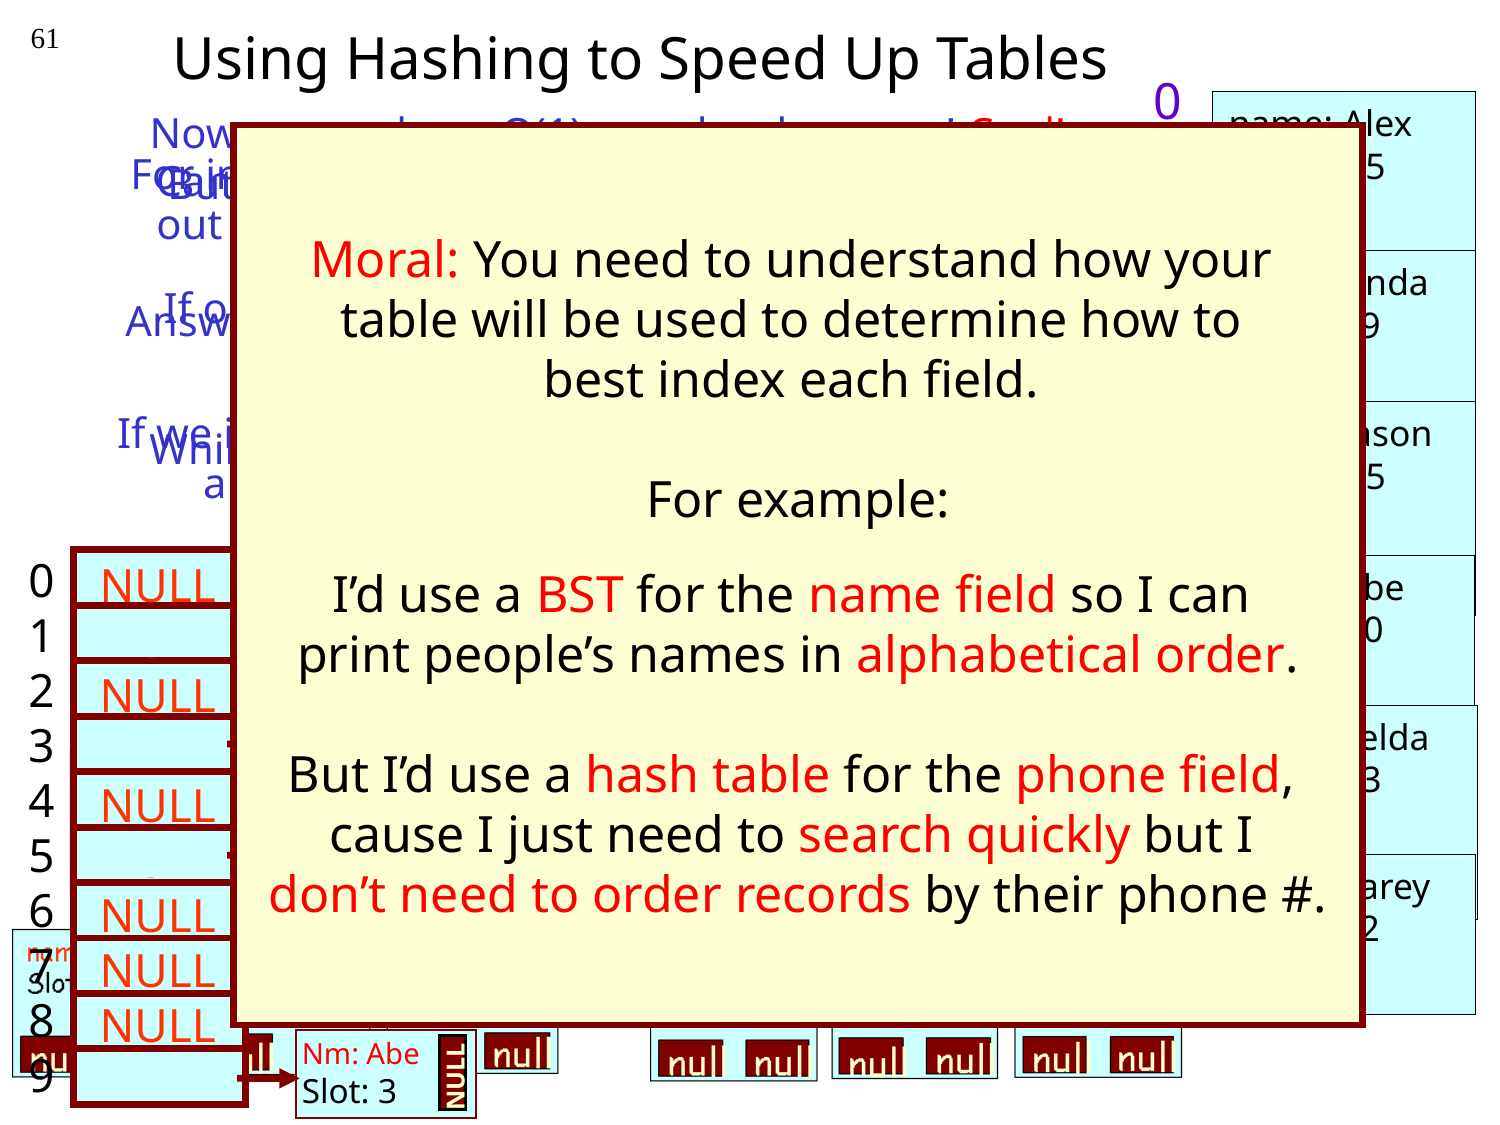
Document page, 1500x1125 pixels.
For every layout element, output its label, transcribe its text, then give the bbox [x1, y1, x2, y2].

title Using Hashing to Speed Up Tables [3, 0, 1279, 150]
text_box If our index data structure is a binary search tree, that’s easy! [99, 274, 233, 390]
text_box For instance, what if we want to be able to print out all students alphabetically by their name. [99, 140, 233, 255]
text_box Moral: You need to understand how your table will be used to determine how to best index each field. For example: I’d use a BST for the name field so I can print people’s names in alphabetical order. But I’d use a hash table for the phone field, cause I just need to search quickly but I don’t need to order records by their phone #. [233, 124, 1132, 560]
text_box Now we can have O(1) searches by name! Cool! But in that case why not just always use hash tables to index all of our key fields? [112, 99, 1104, 140]
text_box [12, 429, 681, 1125]
text_box If we indexed with a hash table, we’d have to do a lot more work to do the same thing… [87, 399, 233, 428]
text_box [1137, 12, 1477, 1047]
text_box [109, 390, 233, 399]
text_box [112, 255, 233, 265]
picture [681, 562, 1188, 1093]
